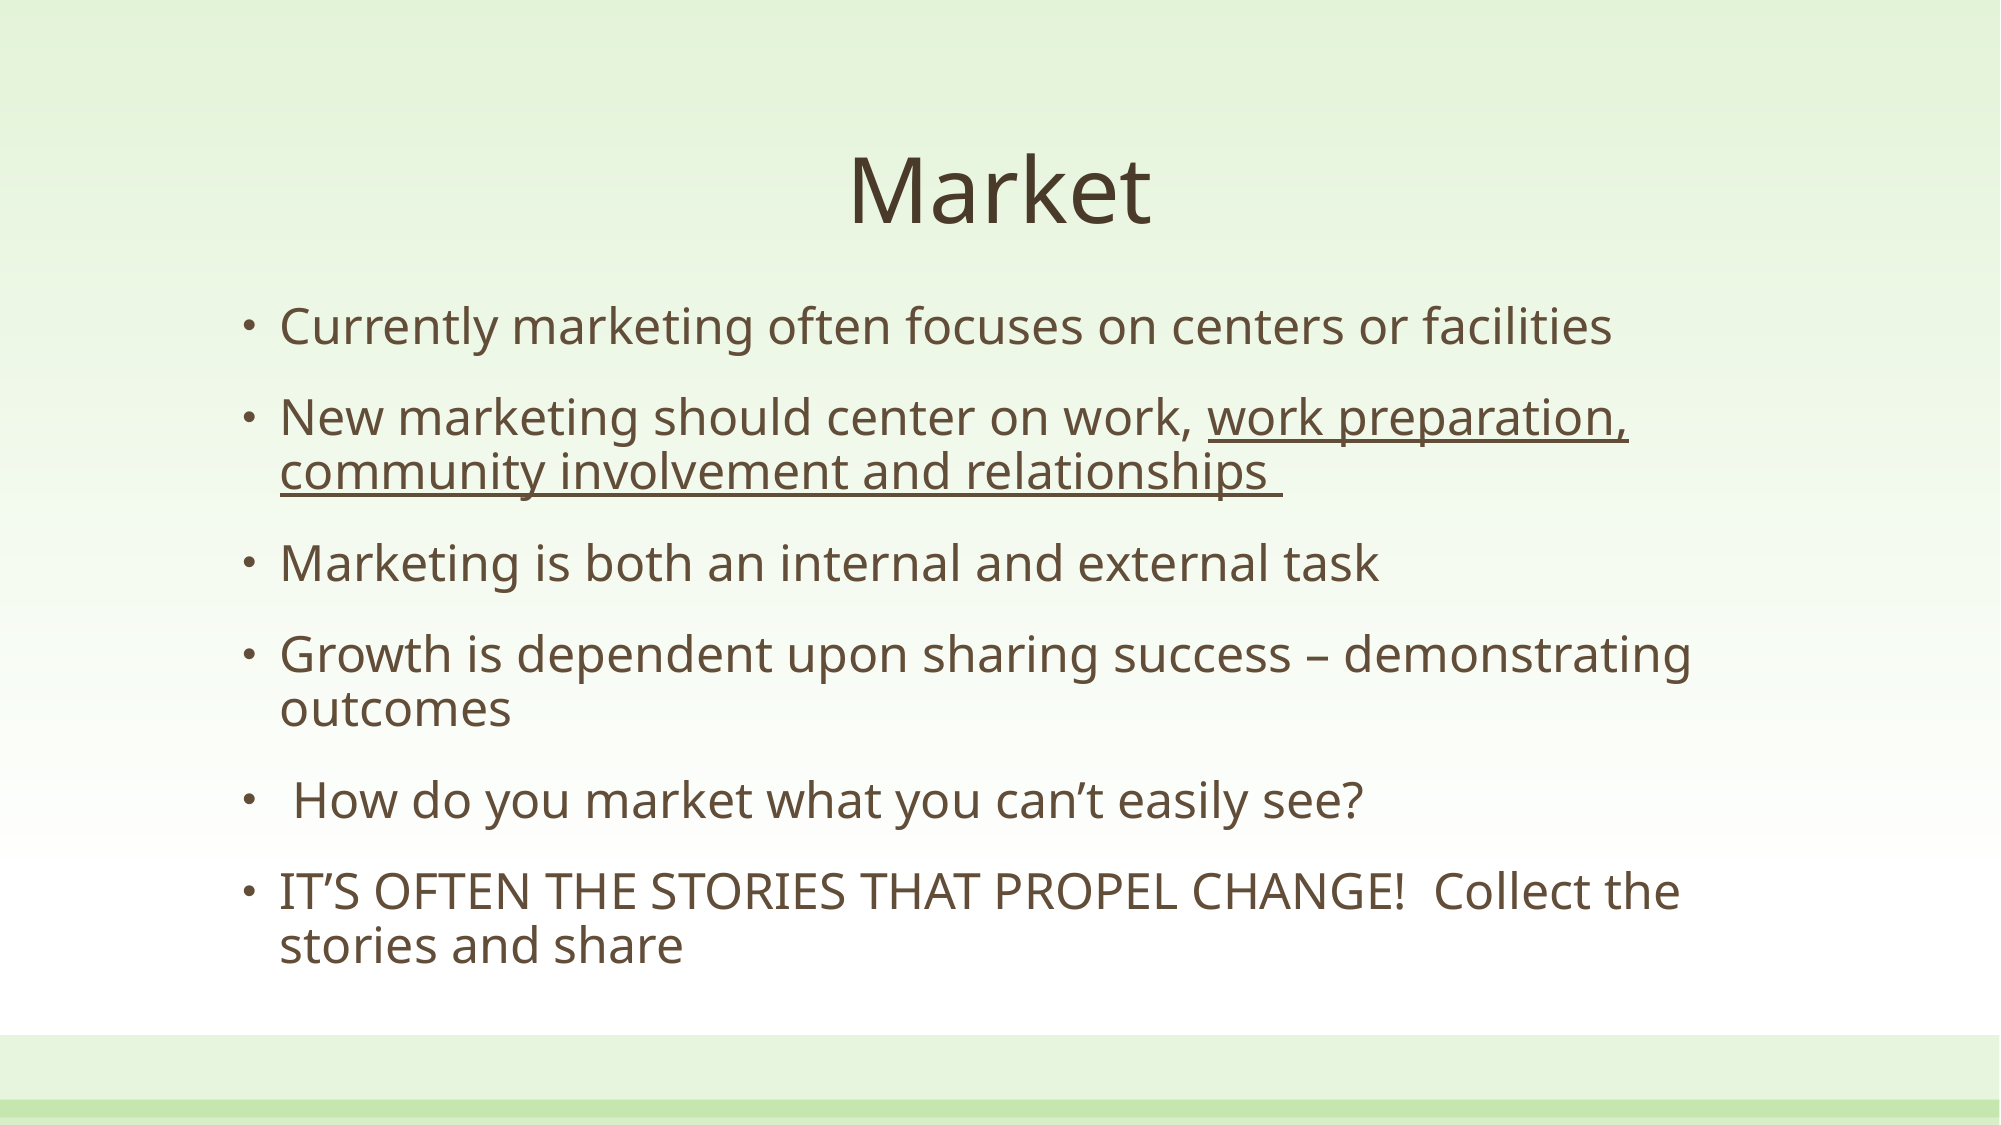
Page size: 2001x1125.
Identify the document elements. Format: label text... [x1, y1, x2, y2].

list Currently marketing often focuses on centers or facilities New marketing should center on work, work preparation, community involvement and relationships Marketing is both an internal and external task Growth is dependent upon sharing success – demonstrating outcomes How do you market what you can’t easily see? IT’S OFTEN THE STORIES THAT PROPEL CHANGE! Collect the stories and share [219, 293, 1780, 1072]
title Market [219, 71, 1780, 251]
